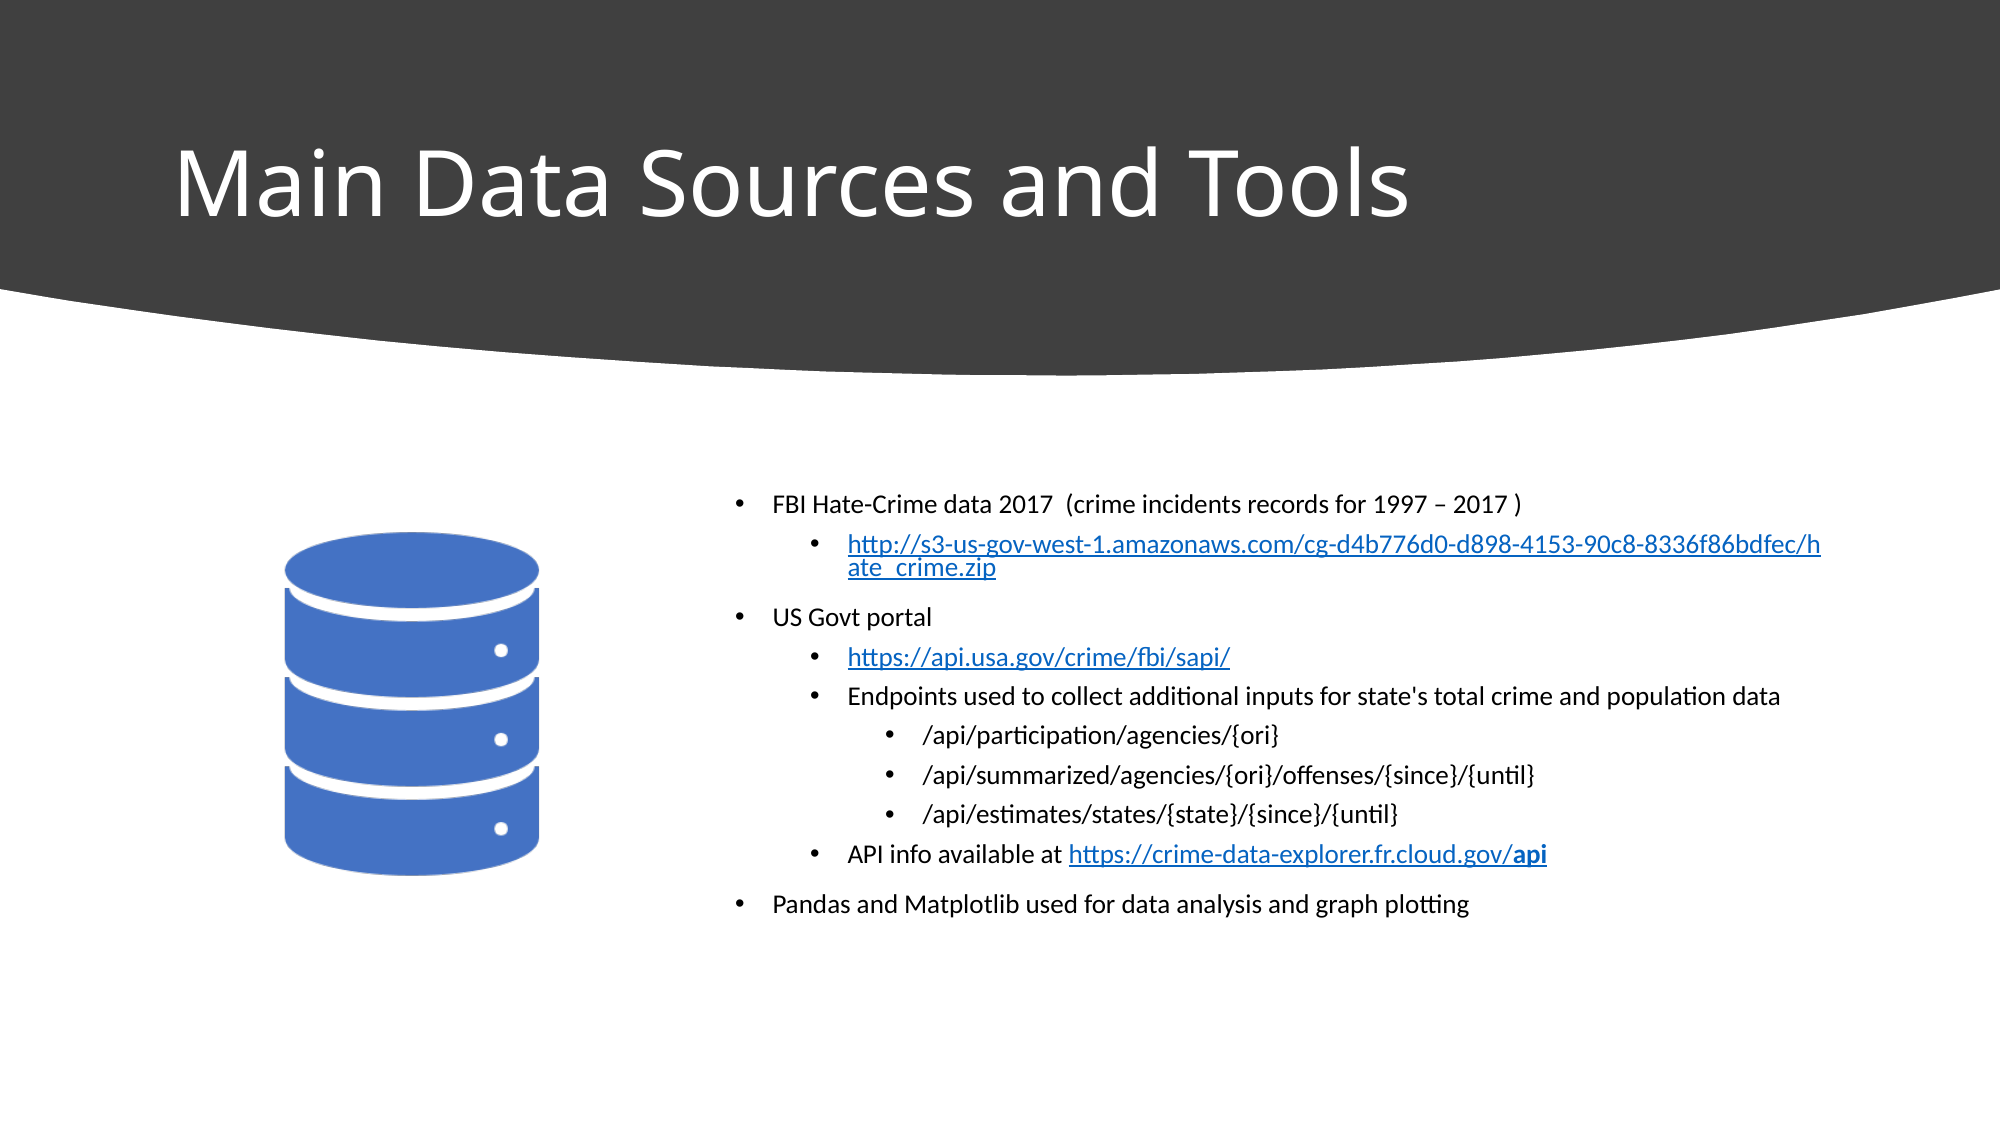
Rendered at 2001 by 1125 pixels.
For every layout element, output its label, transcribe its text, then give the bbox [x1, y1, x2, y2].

title Main Data Sources and Tools [157, 81, 1843, 292]
text_box [0, 289, 2000, 1125]
text_box [0, 0, 2000, 375]
list FBI Hate-Crime data 2017 (crime incidents records for 1997 – 2017 ) http://s3-us-gov-west-1.amazonaws.com/cg-d4b776d0-d898-4153-90c8-8336f86bdfec/hate_crime.zip US Govt portal https://api.usa.gov/crime/fbi/sapi/ Endpoints used to collect additional inputs for state's total crime and population data /api/participation/agencies/{ori} /api/summarized/agencies/{ori}/offenses/{since}/{until} /api/estimates/states/{state}/{since}/{until} API info available at https://crime-data-explorer.fr.cloud.gov/api Pandas and Matplotlib used for data analysis and graph plotting [720, 483, 1843, 954]
picture [198, 490, 626, 918]
